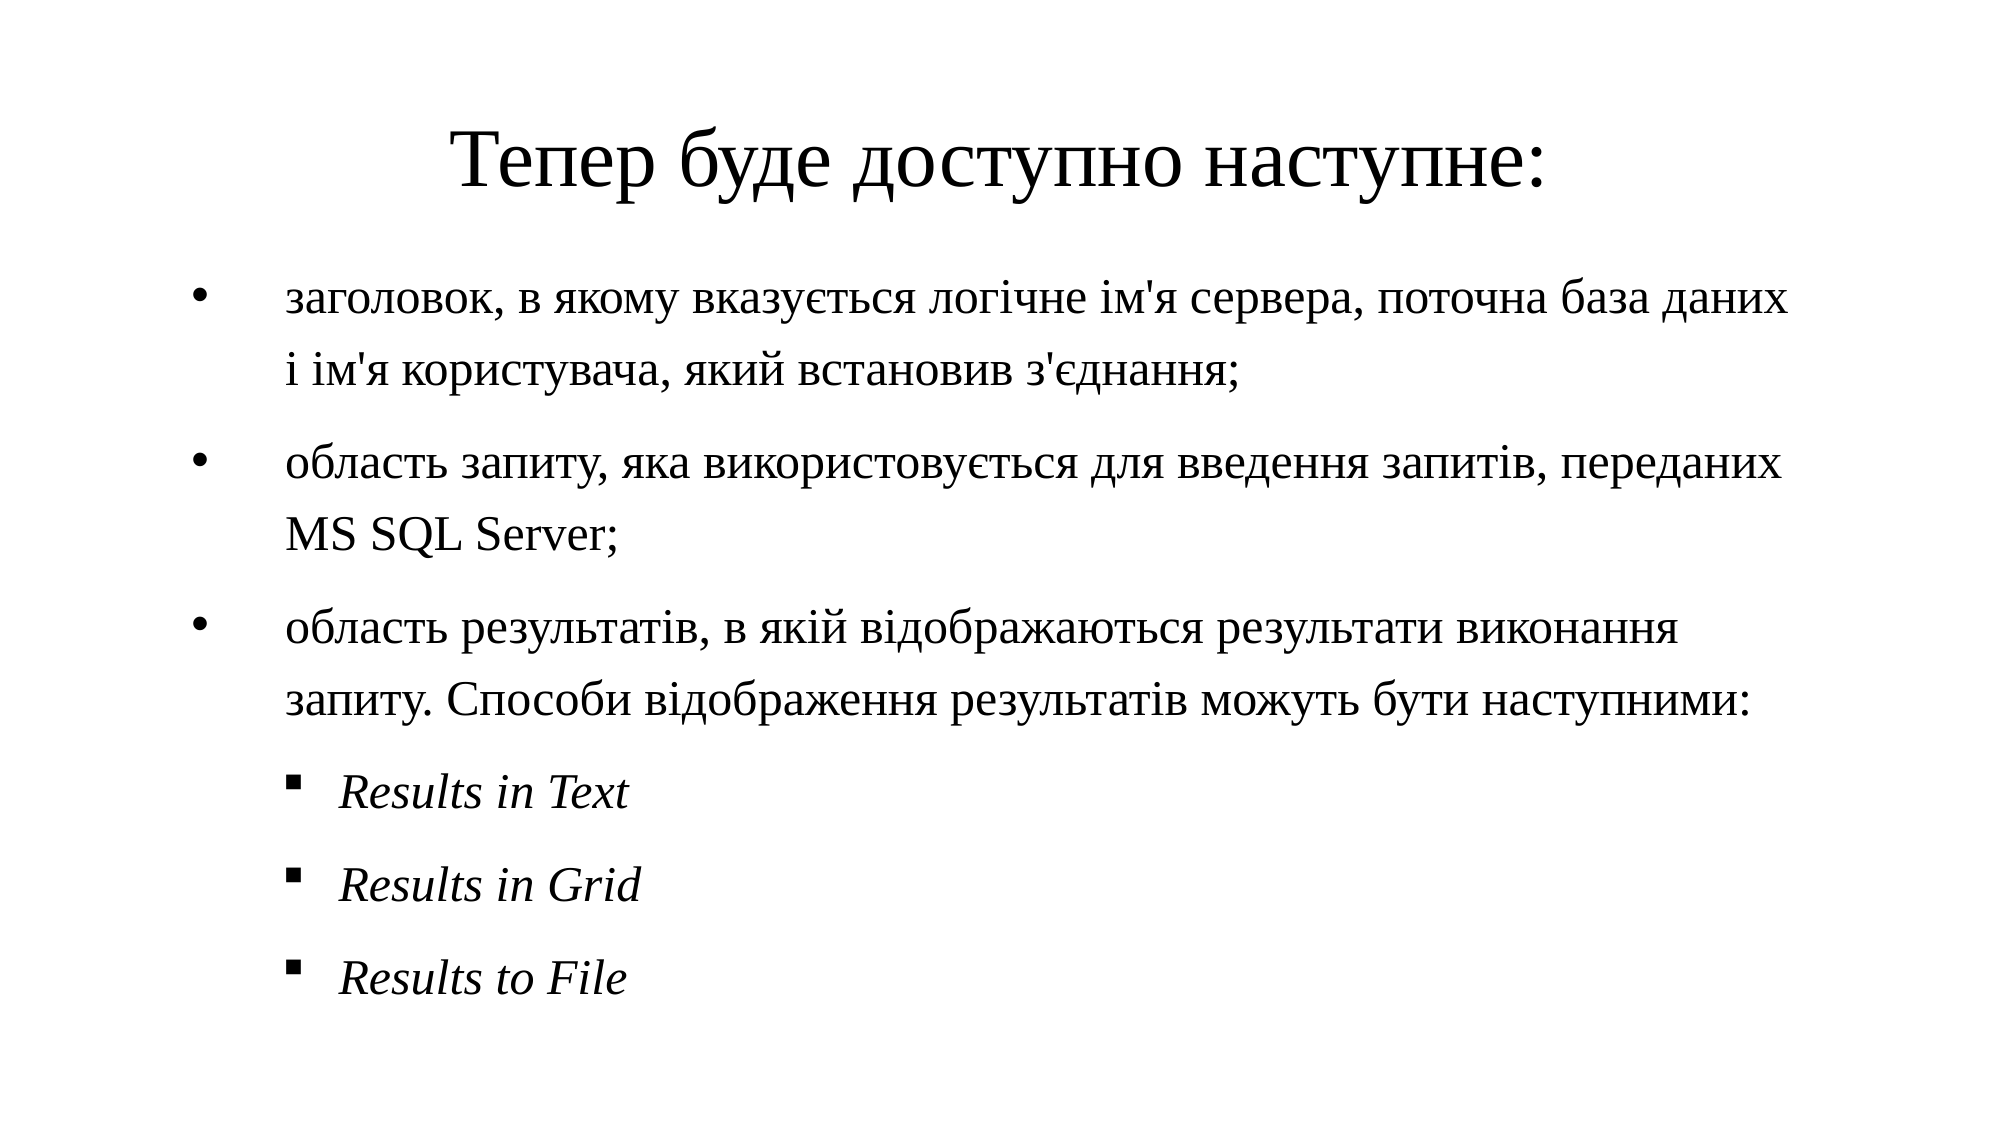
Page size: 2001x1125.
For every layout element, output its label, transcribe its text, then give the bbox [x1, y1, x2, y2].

title Тепер буде доступно наступне: [249, 107, 1750, 212]
subtitle заголовок, в якому вказується логічне ім'я сервера, поточна база даних і ім'я користувача, який встановив з'єднання; область запиту, яка використовується для введення запитів, переданих MS SQL Server; область результатів, в якій відображаються результати виконання запиту. Способи відображення результатів можуть бути наступними: Results in Text Results in Grid Results to File [176, 244, 1824, 1048]
